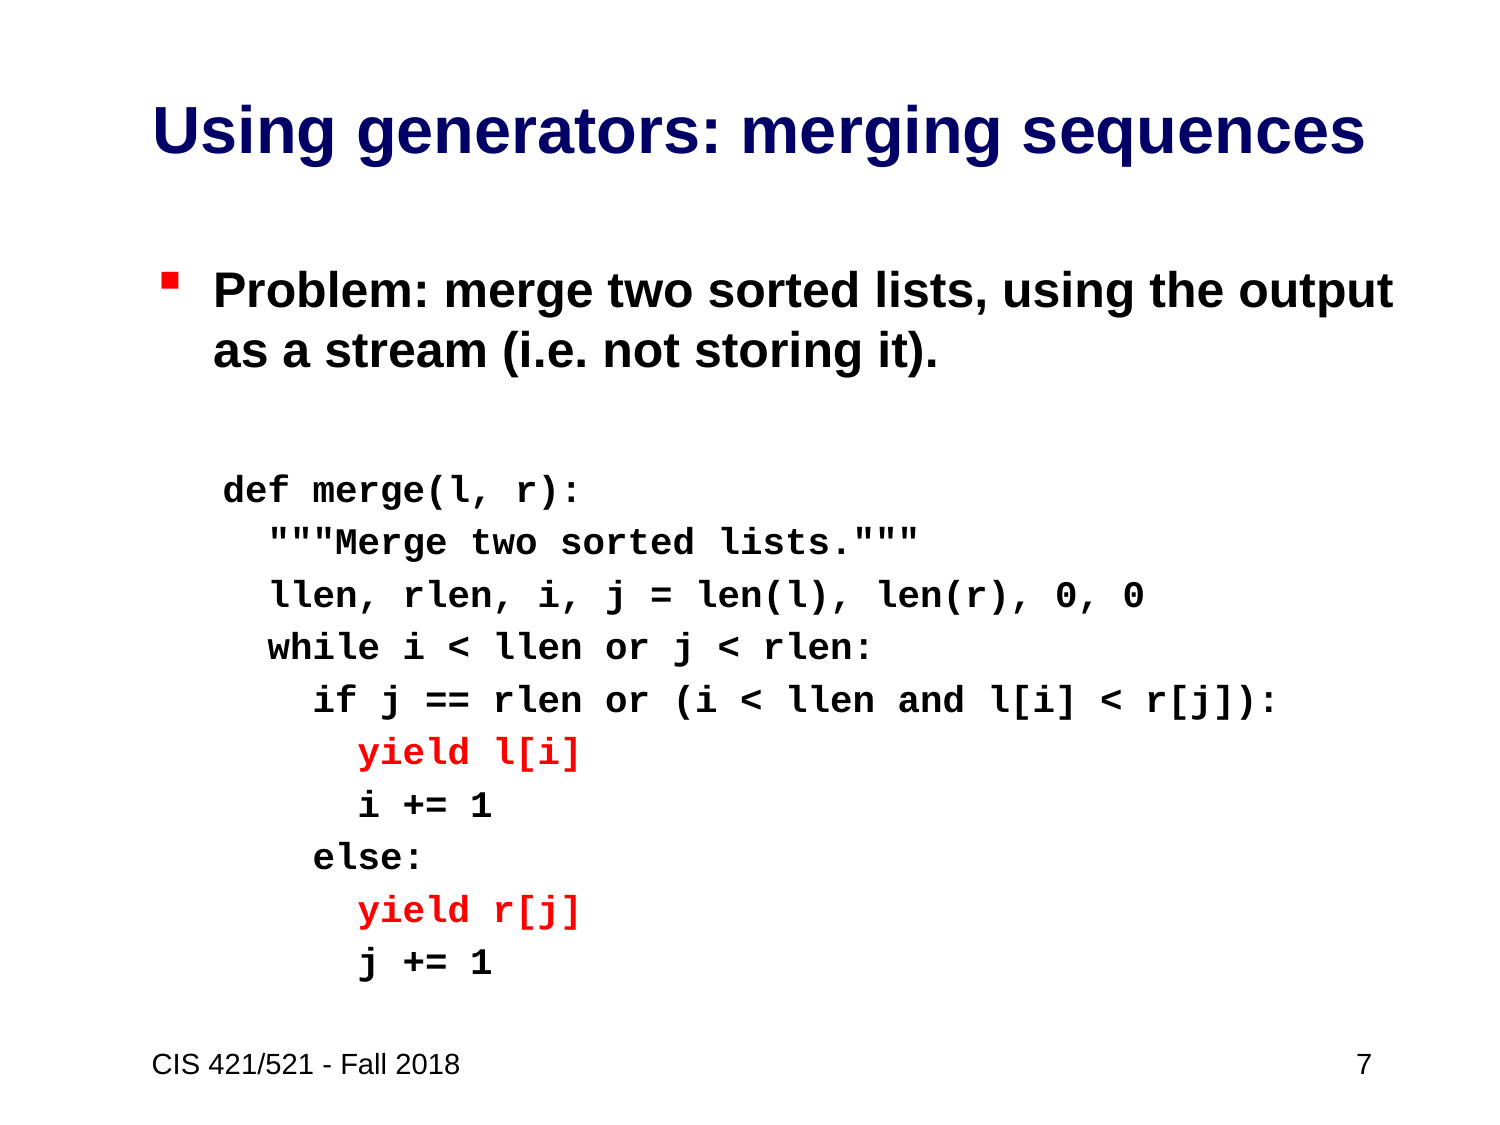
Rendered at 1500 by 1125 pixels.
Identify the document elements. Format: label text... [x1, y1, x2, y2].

list Problem: merge two sorted lists, using the output as a stream (i.e. not storing it). def merge(l, r): """Merge two sorted lists.""" llen, rlen, i, j = len(l), len(r), 0, 0 while i < llen or j < rlen: if j == rlen or (i < llen and l[i] < r[j]): yield l[i] i += 1 else: yield r[j] j += 1 [141, 249, 1473, 948]
slide_number 7 [1074, 1024, 1388, 1101]
title Using generators: merging sequences [137, 37, 1477, 217]
slide_number CIS 421/521 - Fall 2018 [112, 1024, 501, 1101]
